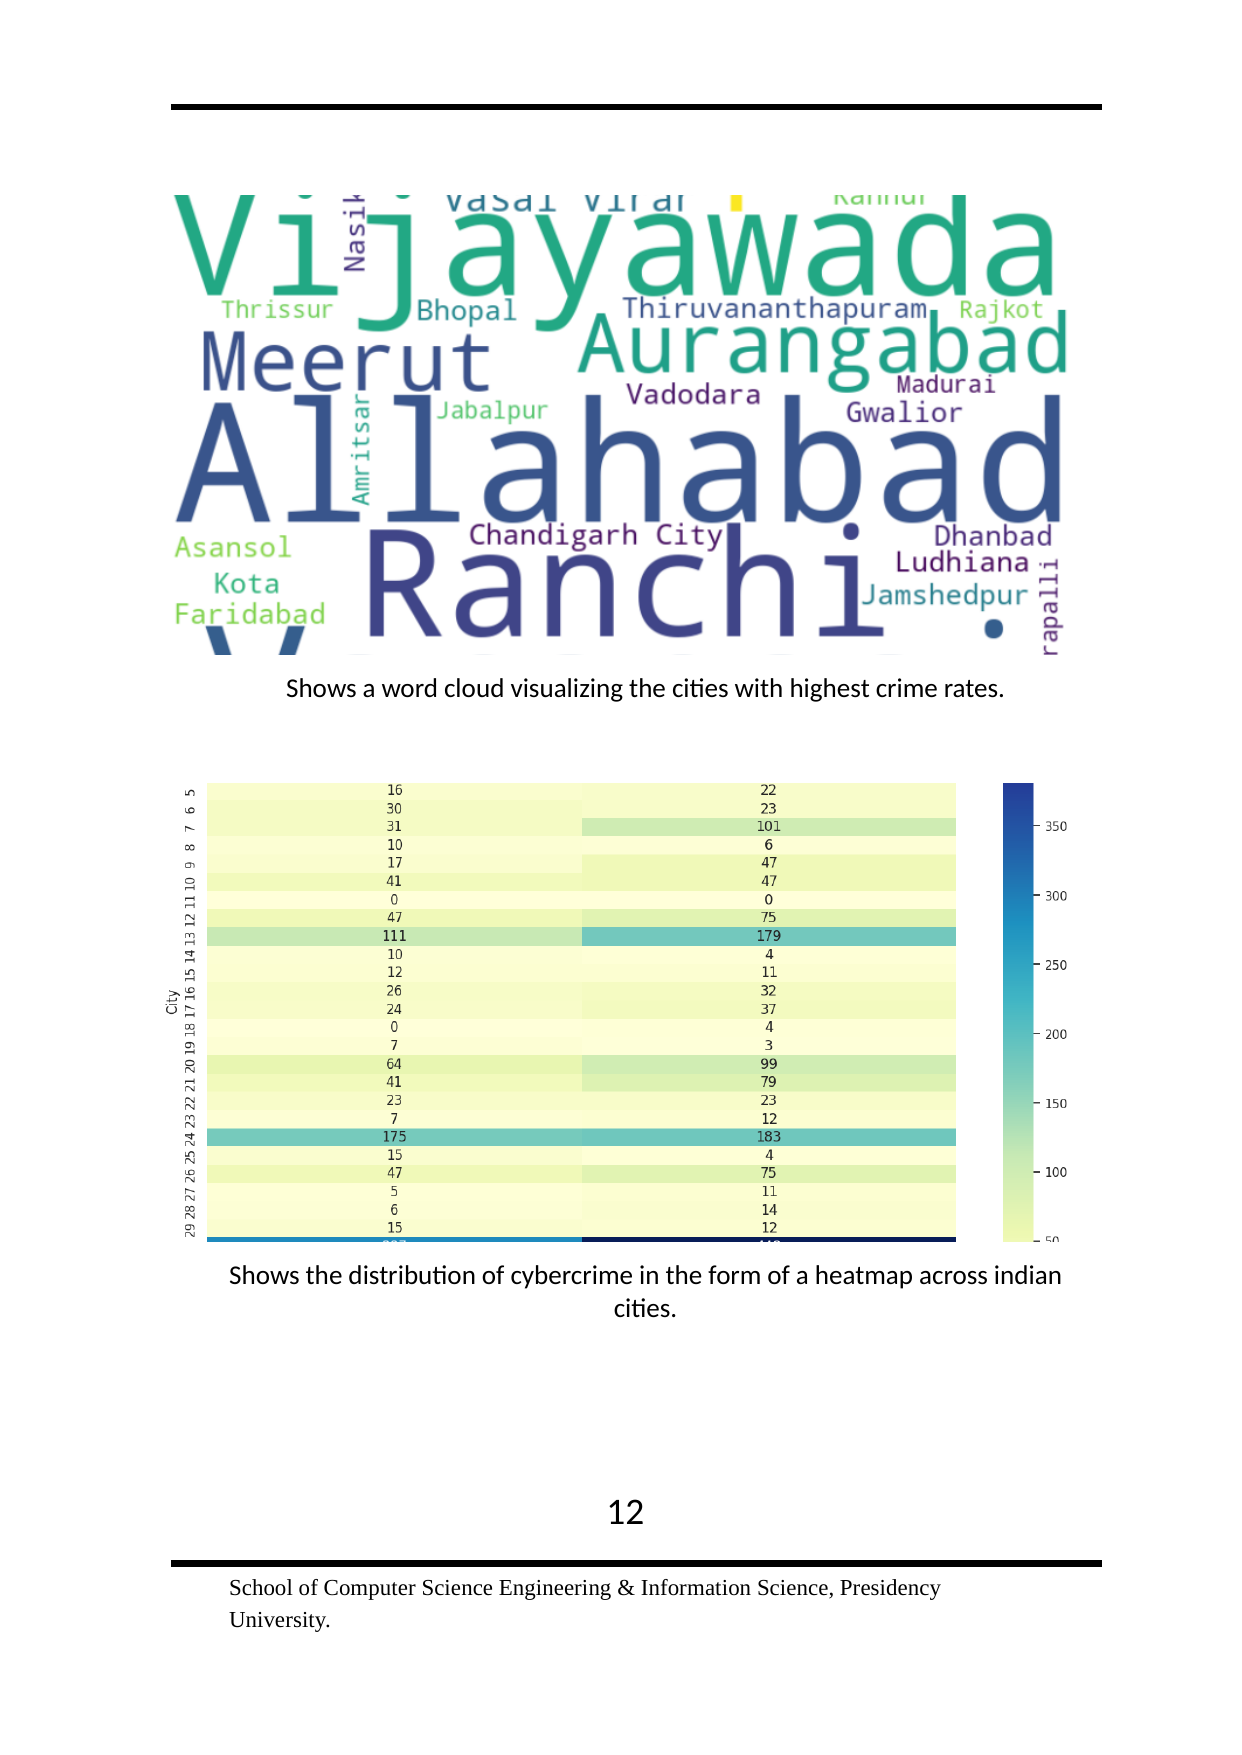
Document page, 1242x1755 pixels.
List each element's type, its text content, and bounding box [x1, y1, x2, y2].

text_box Shows a word cloud visualizing the cities with highest crime rates. [181, 655, 1110, 718]
picture [157, 782, 1076, 1242]
text_box School of Computer Science Engineering & Information Science, Presidency University. [227, 1567, 1047, 1632]
picture [157, 195, 1085, 655]
text_box 12 [0, 1472, 1242, 1548]
text_box Shows the distribution of cybercrime in the form of a heatmap across indian cities. [181, 1242, 1110, 1338]
